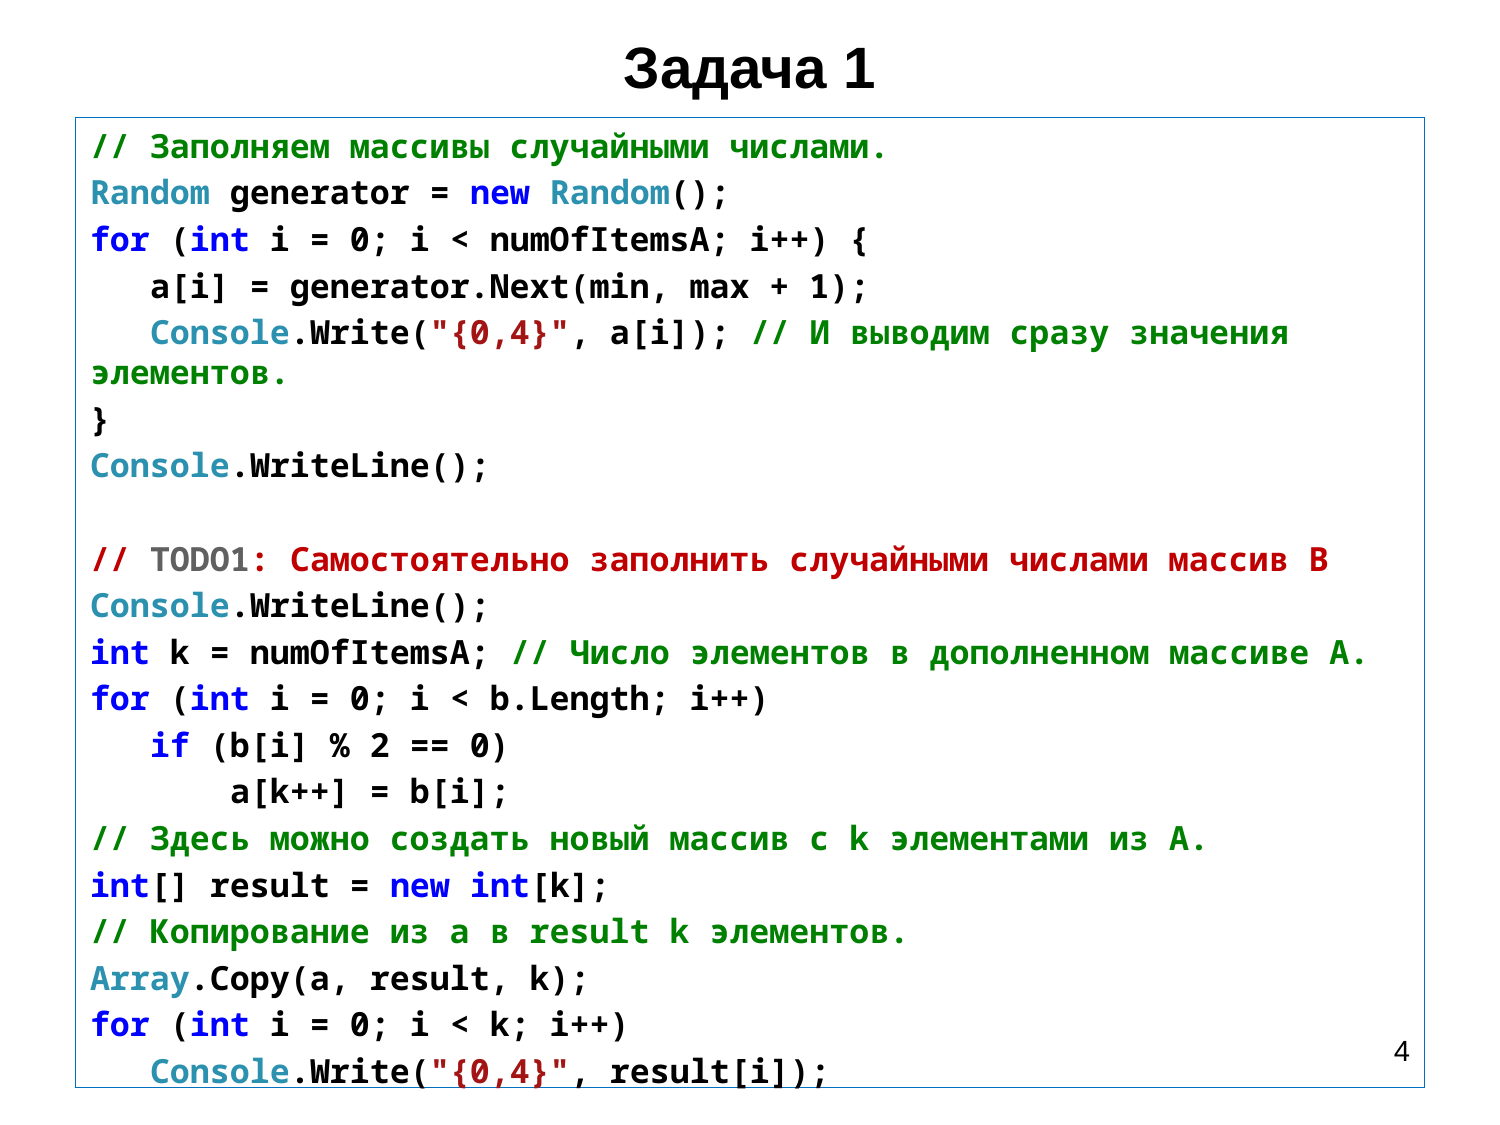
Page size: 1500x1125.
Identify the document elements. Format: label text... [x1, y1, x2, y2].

title Задача 1 [75, 12, 1425, 117]
list // Заполняем массивы случайными числами. Random generator = new Random(); for (int i = 0; i < numOfItemsA; i++) { a[i] = generator.Next(min, max + 1); Console.Write("{0,4}", a[i]); // И выводим сразу значения элементов. } Console.WriteLine(); // TODO1: Самостоятельно заполнить случайными числами массив В Console.WriteLine(); int k = numOfItemsA; // Число элементов в дополненном массиве А. for (int i = 0; i < b.Length; i++) if (b[i] % 2 == 0) a[k++] = b[i]; // Здесь можно создать новый массив с k элементами из А. int[] result = new int[k]; // Копирование из а в result k элементов. Array.Copy(a, result, k); for (int i = 0; i < k; i++) Console.Write("{0,4}", result[i]); [75, 117, 1425, 1088]
slide_number 4 [1074, 1024, 1426, 1103]
